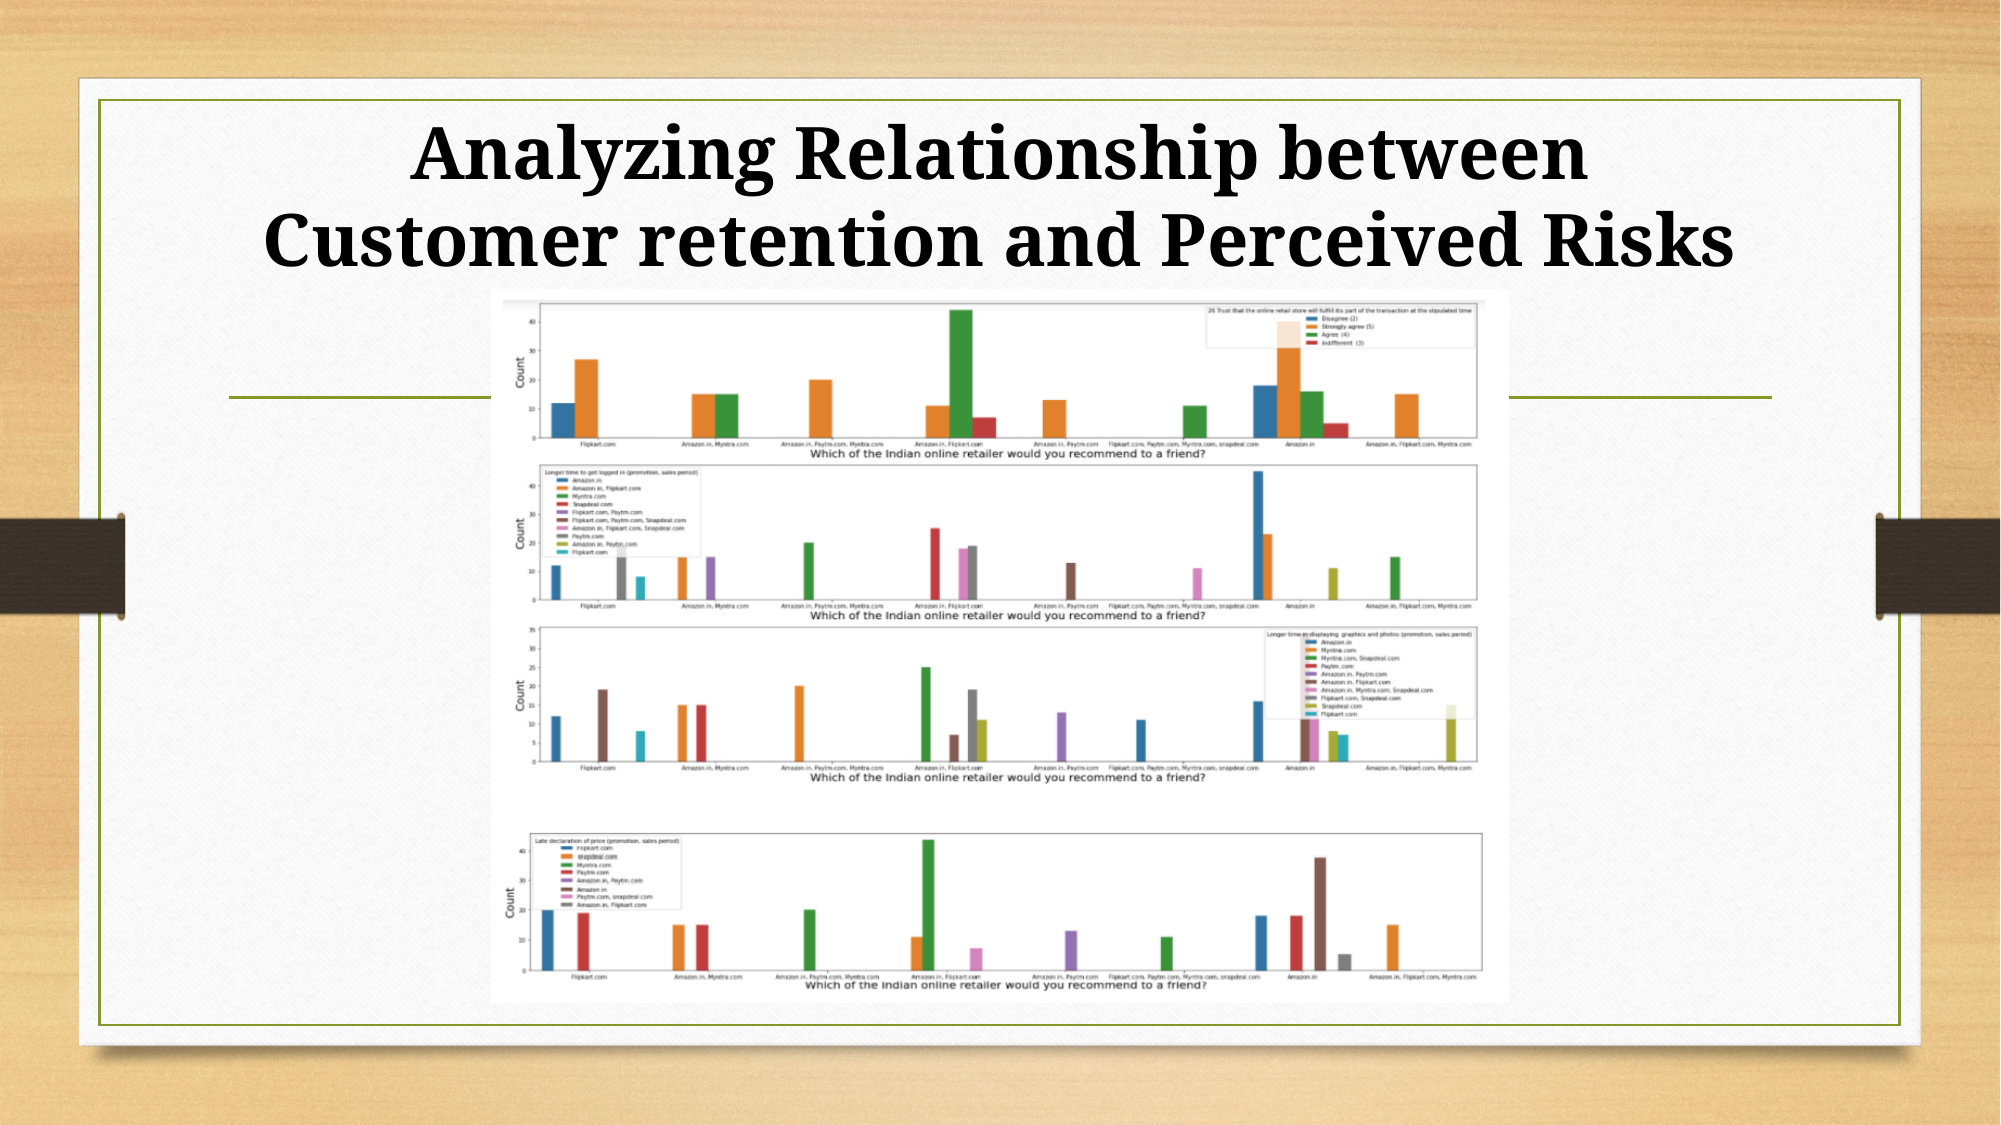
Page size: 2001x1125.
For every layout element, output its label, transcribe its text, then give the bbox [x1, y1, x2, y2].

picture [0, 0, 2001, 1125]
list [490, 288, 1510, 1003]
title Analyzing Relationship between Customer retention and Perceived Risks [212, 97, 1788, 290]
